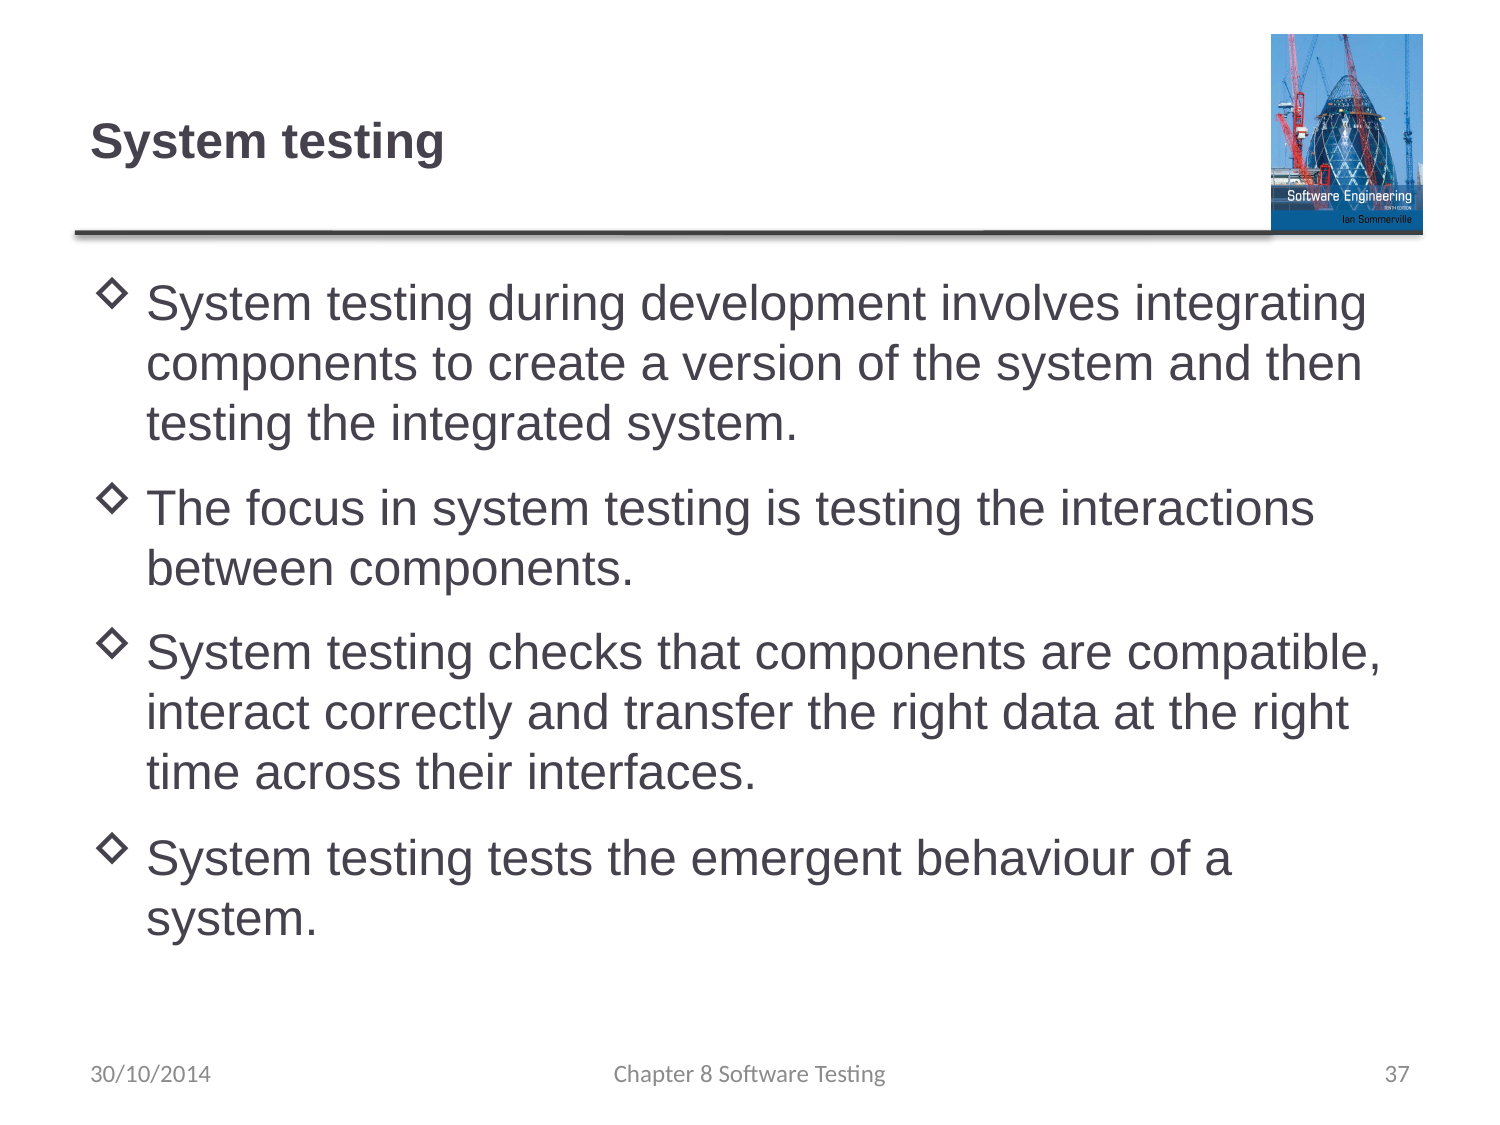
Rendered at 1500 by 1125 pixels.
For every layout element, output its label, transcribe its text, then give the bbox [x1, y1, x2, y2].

title System testing [74, 44, 1272, 233]
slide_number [75, 1042, 425, 1103]
list System testing during development involves integrating components to create a version of the system and then testing the integrated system. The focus in system testing is testing the interactions between components. System testing checks that components are compatible, interact correctly and transfer the right data at the right time across their interfaces. System testing tests the emergent behaviour of a system. [75, 262, 1425, 1005]
picture [1271, 34, 1423, 230]
footer Chapter 8 Software Testing [512, 1042, 988, 1103]
slide_number 37 [1074, 1042, 1425, 1103]
